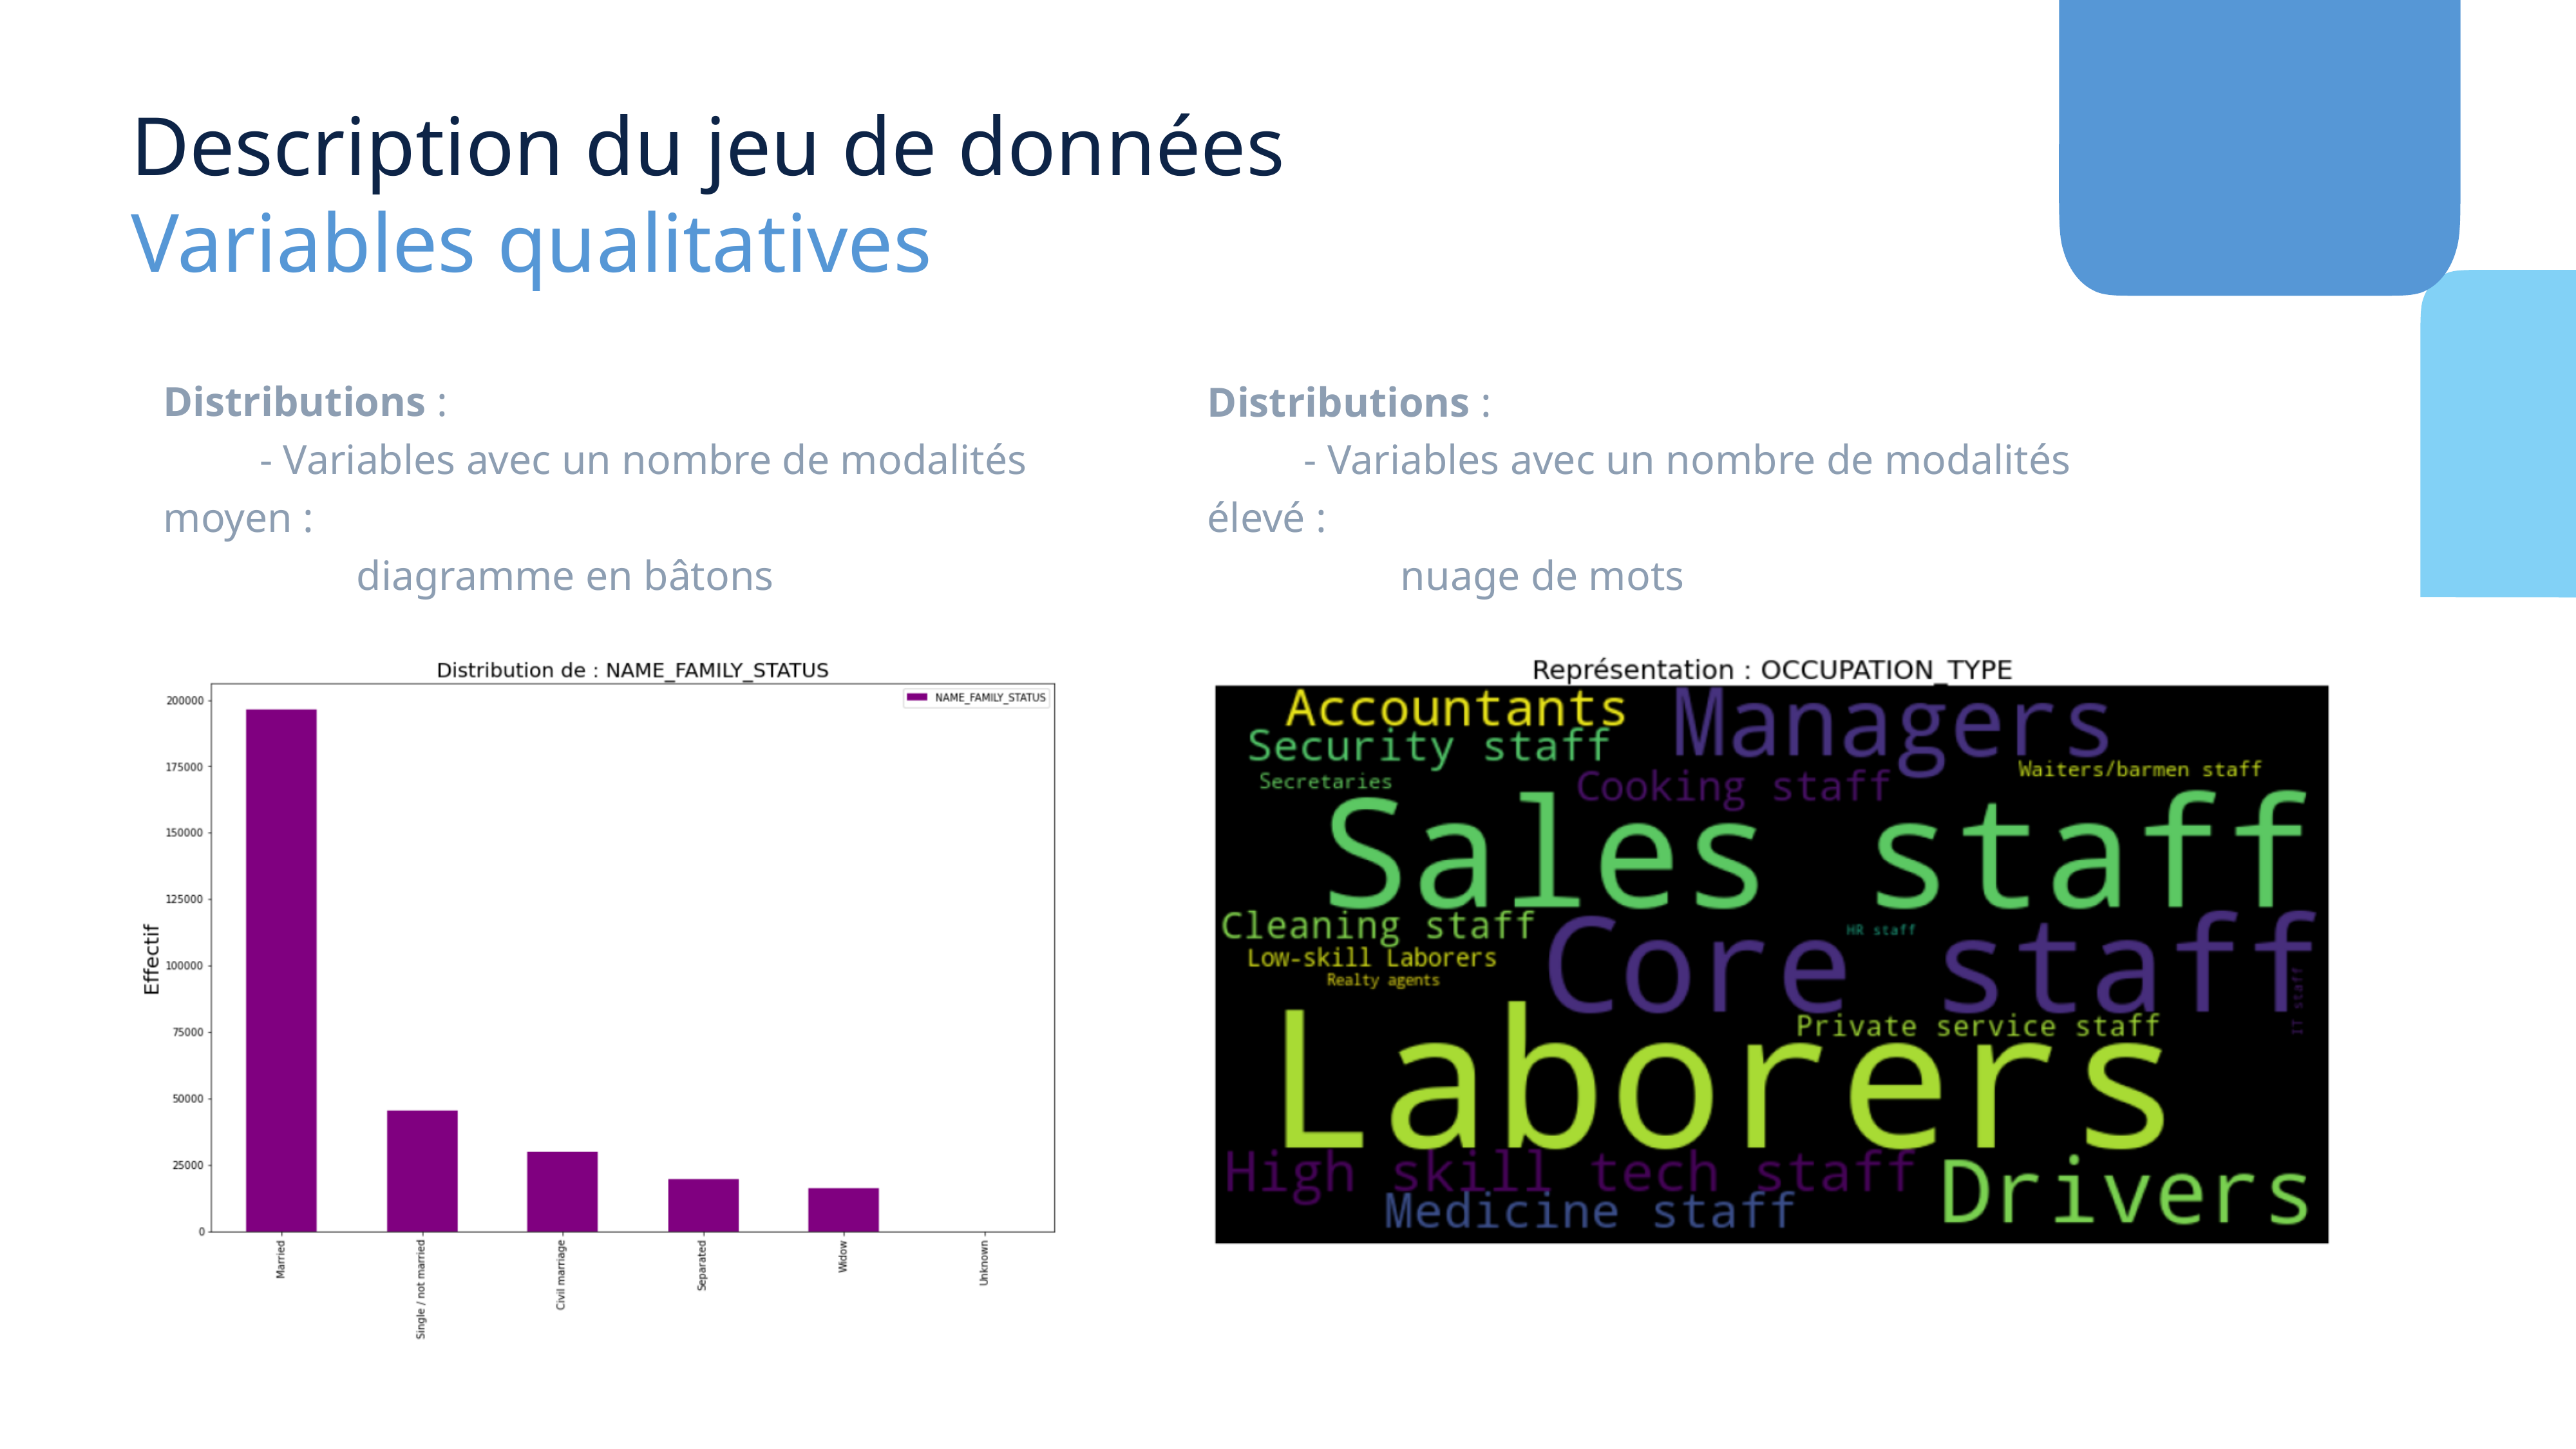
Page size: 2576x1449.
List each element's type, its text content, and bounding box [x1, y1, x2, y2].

text_box Description du jeu de données Variables qualitatives [126, 90, 1639, 294]
picture [125, 649, 1066, 1340]
picture [1202, 649, 2344, 1258]
text_box Distributions : - Variables avec un nombre de modalités élevé : nuage de mots [1202, 313, 2163, 604]
text_box Distributions : - Variables avec un nombre de modalités moyen : diagramme en bâtons [158, 313, 1119, 649]
text_box [2059, 0, 2461, 296]
text_box [2420, 270, 2576, 598]
